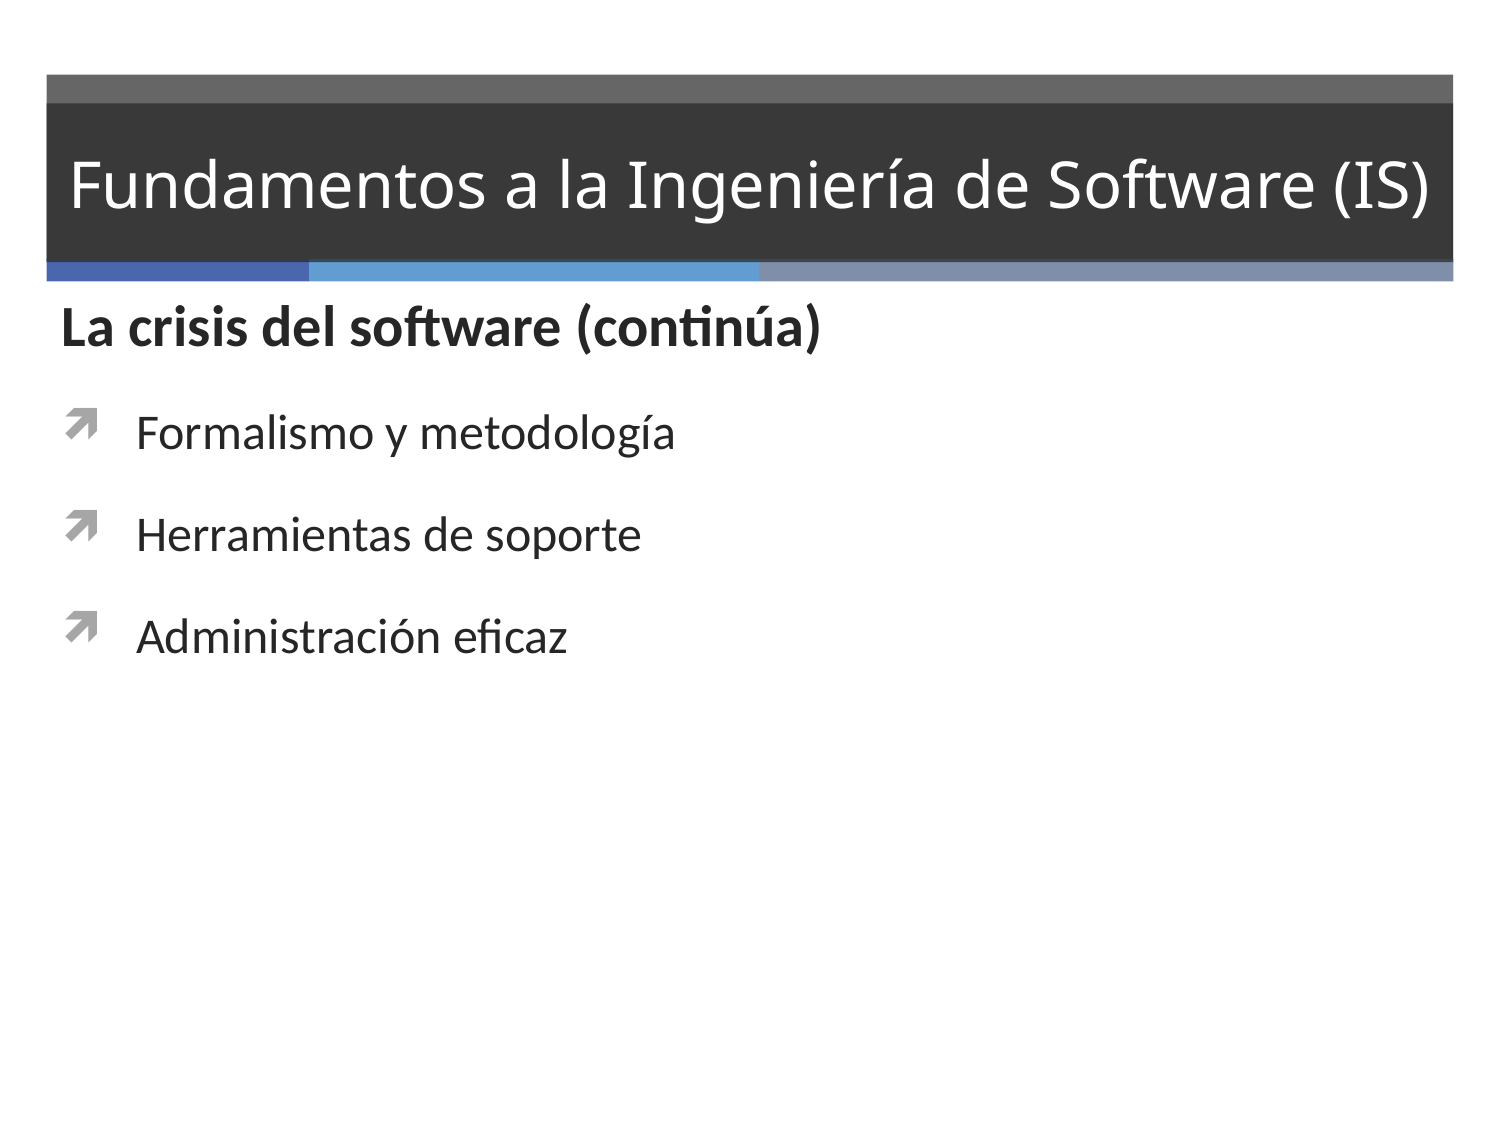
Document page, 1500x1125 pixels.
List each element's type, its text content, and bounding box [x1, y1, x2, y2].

list La crisis del software (continúa) Formalismo y metodología Herramientas de soporte Administración eficaz [46, 280, 1454, 936]
title Fundamentos a la Ingeniería de Software (IS) [46, 103, 1454, 263]
